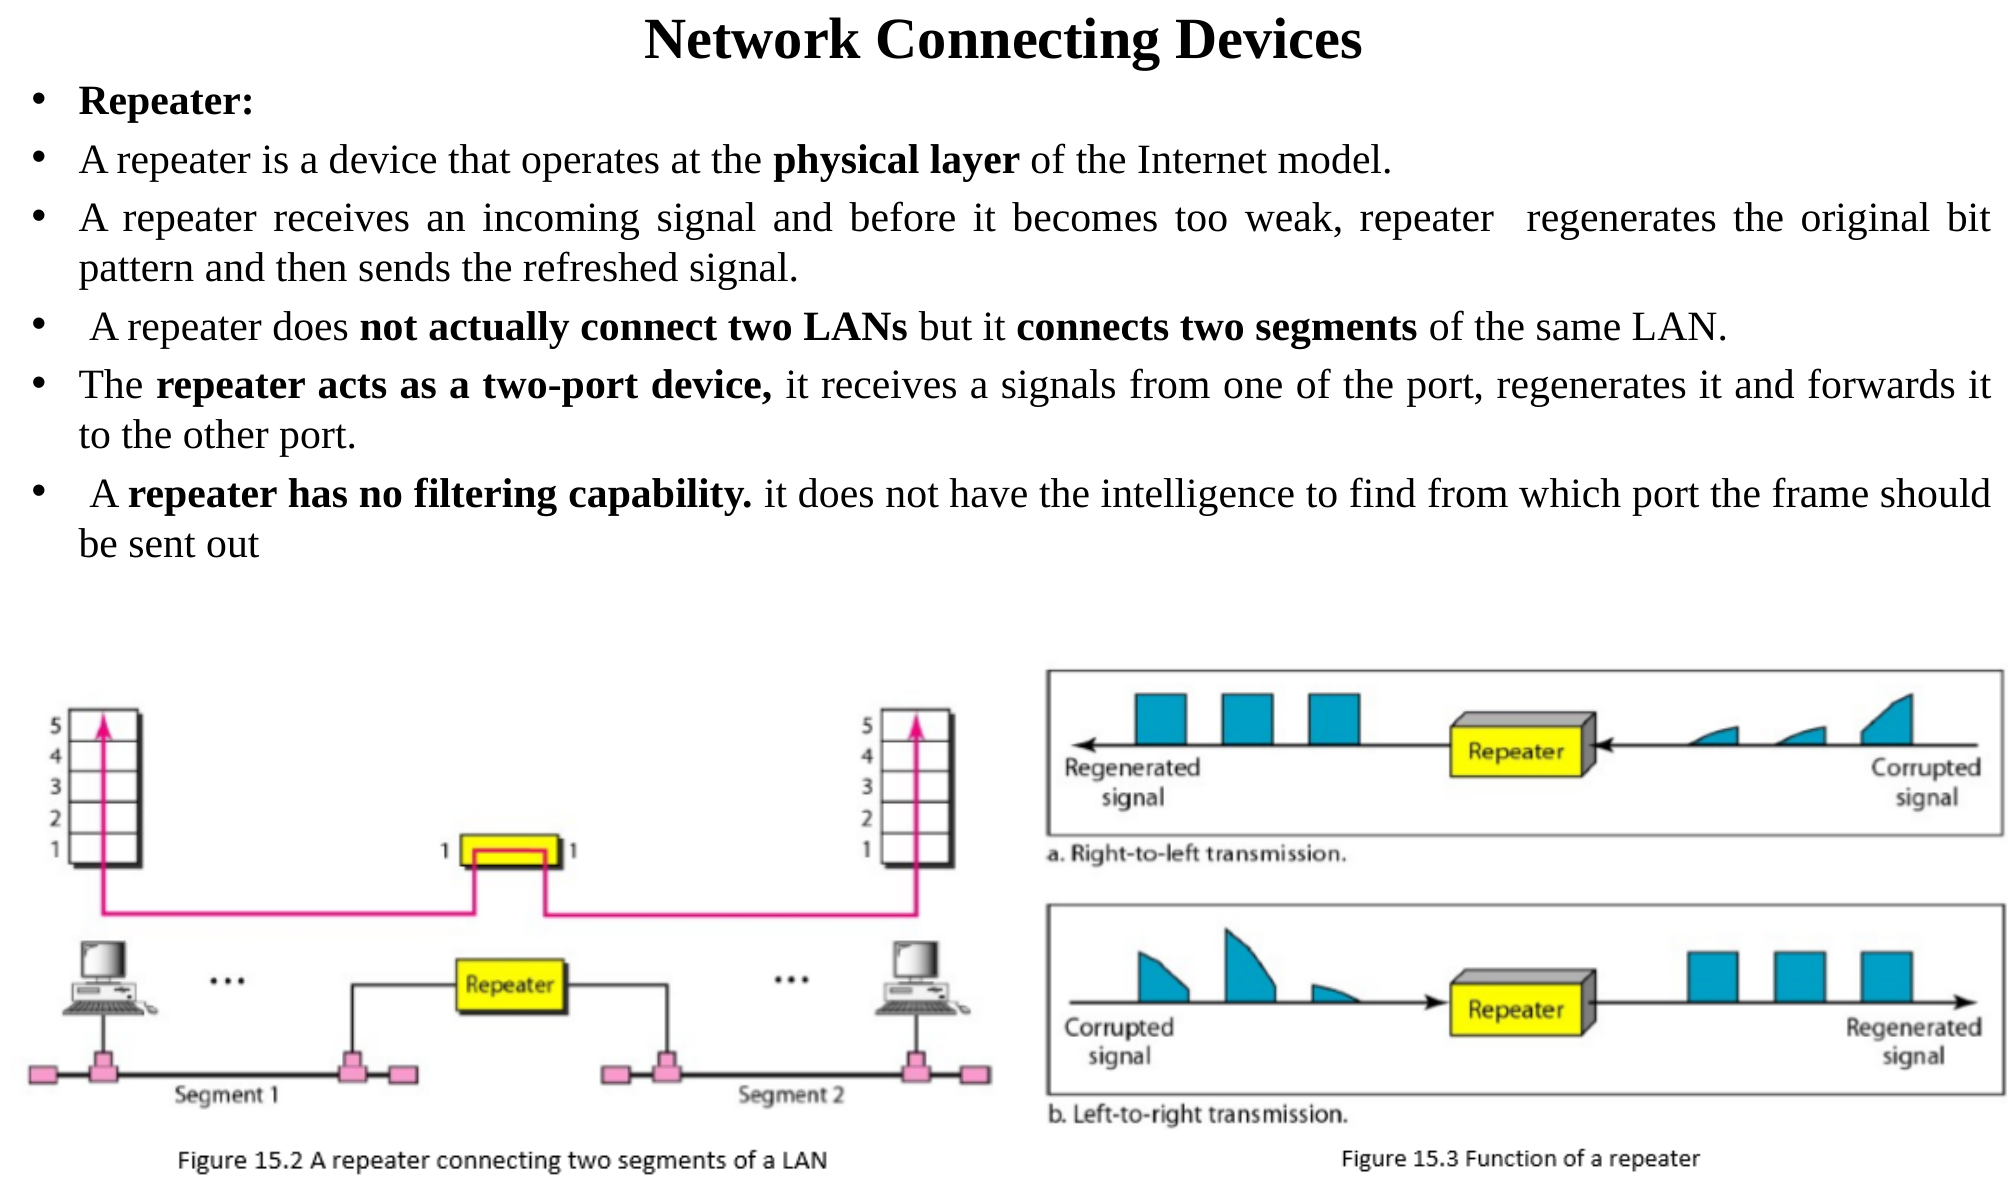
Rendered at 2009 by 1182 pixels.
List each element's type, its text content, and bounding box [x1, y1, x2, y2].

title Network Connecting Devices [0, 0, 2008, 81]
subtitle Repeater: A repeater is a device that operates at the physical layer of the Internet model. A repeater receives an incoming signal and before it becomes too weak, repeater regenerates the original bit pattern and then sends the refreshed signal. A repeater does not actually connect two LANs but it connects two segments of the same LAN. The repeater acts as a two-port device, it receives a signals from one of the port, regenerates it and forwards it to the other port. A repeater has no filtering capability. it does not have the intelligence to find from which port the frame should be sent out [16, 65, 2008, 688]
picture [1029, 638, 2008, 1177]
picture [0, 689, 1023, 1182]
